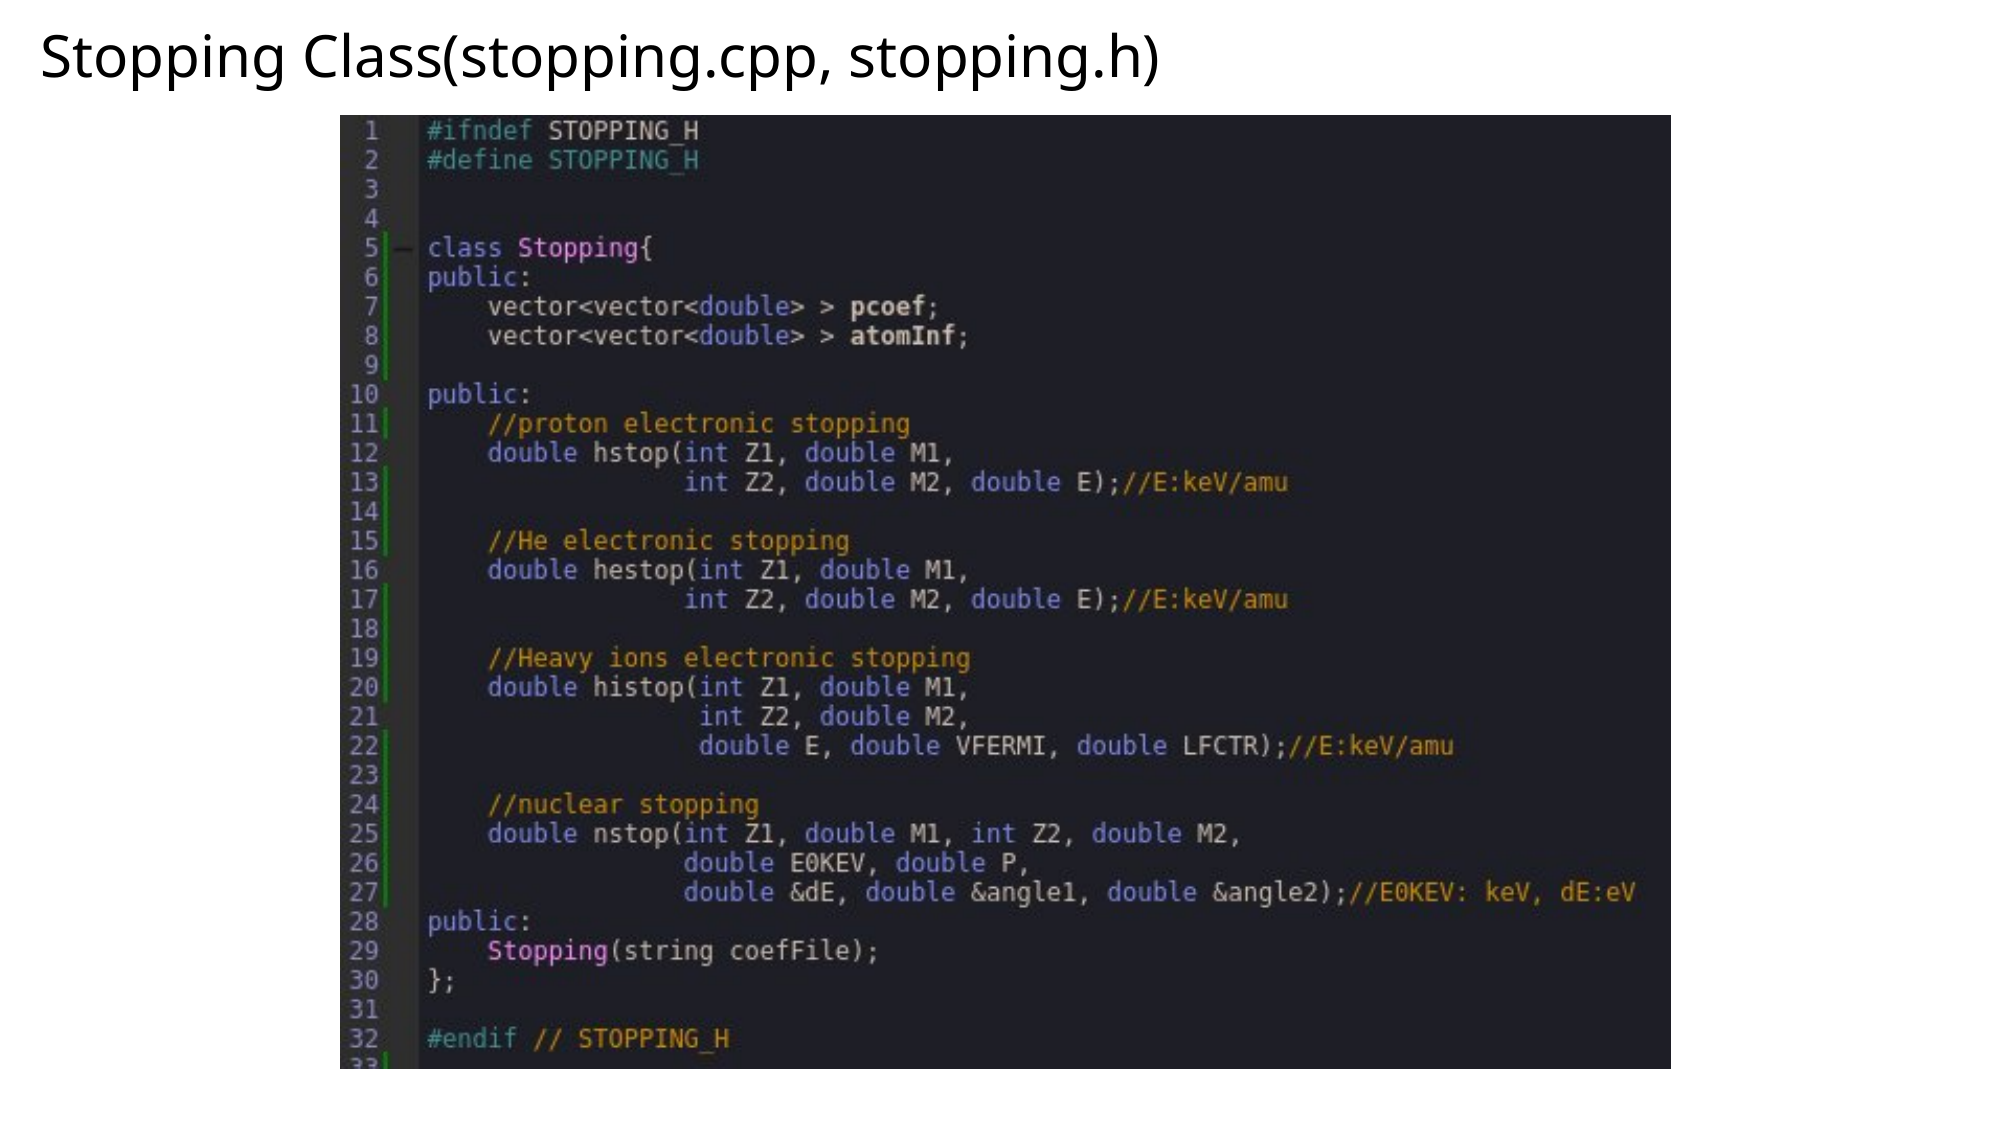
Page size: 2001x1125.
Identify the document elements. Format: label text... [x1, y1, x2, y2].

title Stopping Class(stopping.cpp, stopping.h) [25, 32, 1294, 85]
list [340, 115, 1671, 1069]
